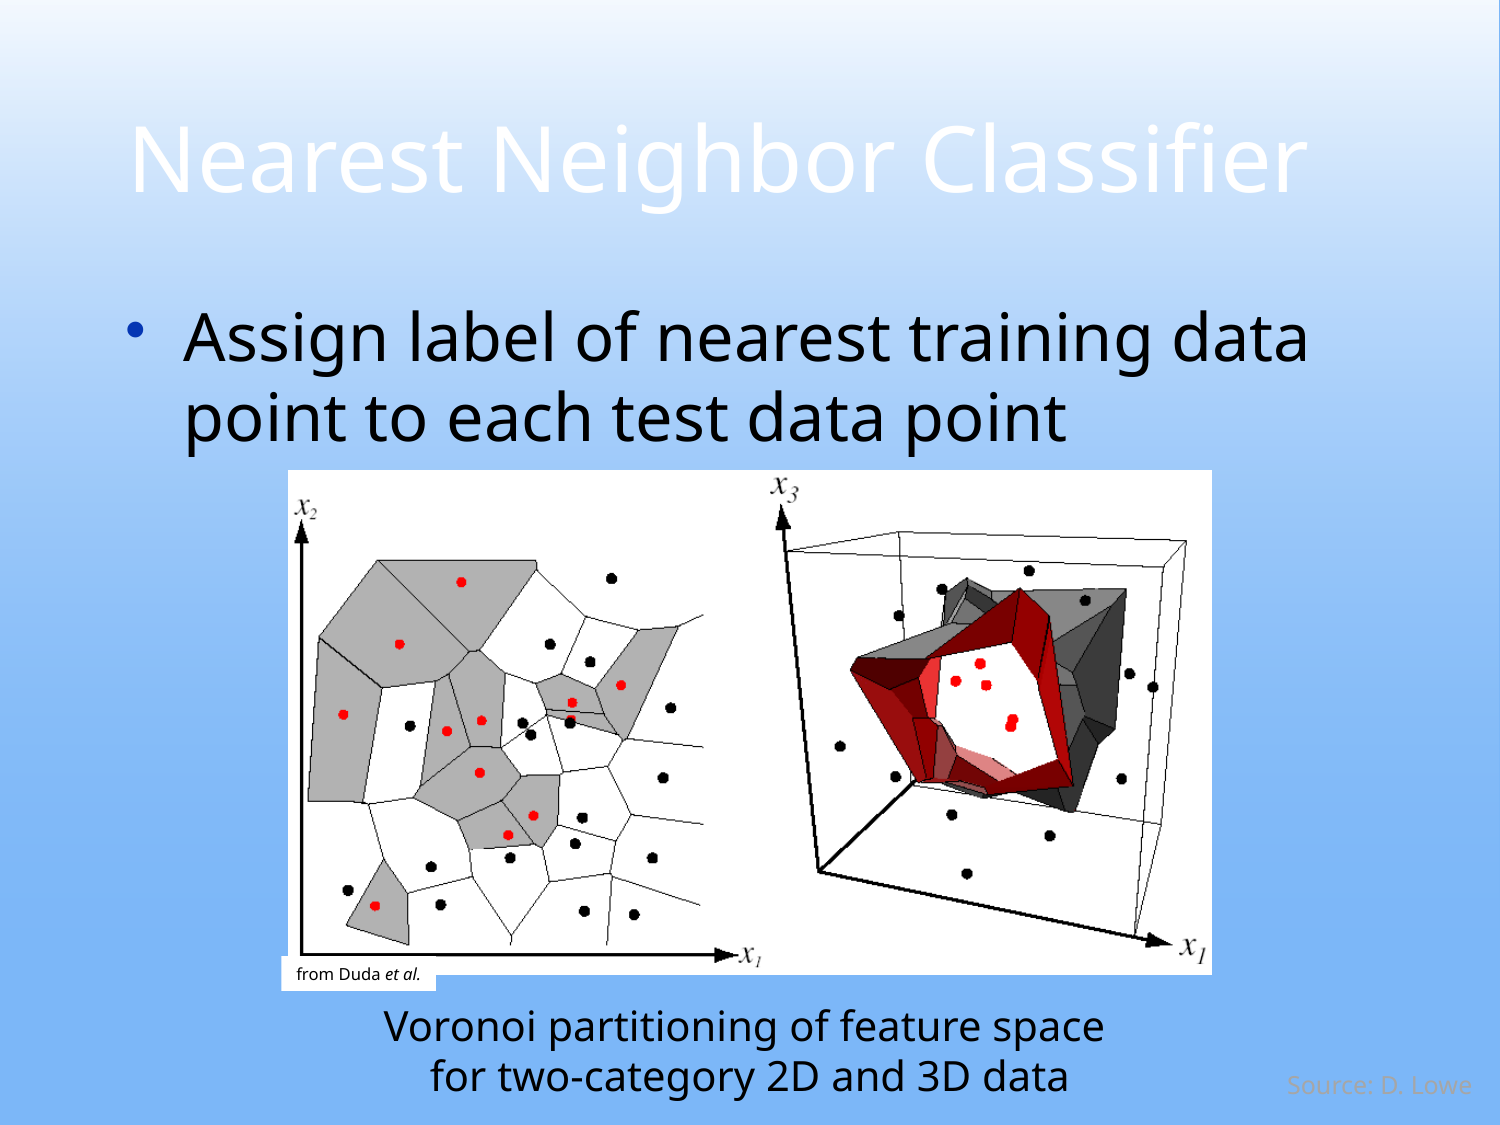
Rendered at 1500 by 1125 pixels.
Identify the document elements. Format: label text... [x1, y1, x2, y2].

text_box from Duda et al. [281, 956, 436, 991]
title Nearest Neighbor Classifier [112, 62, 1388, 250]
text_box Voronoi partitioning of feature space for two-category 2D and 3D data [368, 992, 1131, 1108]
picture [287, 470, 1213, 976]
text_box Source: D. Lowe [1272, 1062, 1488, 1108]
list Assign label of nearest training data point to each test data point [112, 287, 1388, 963]
